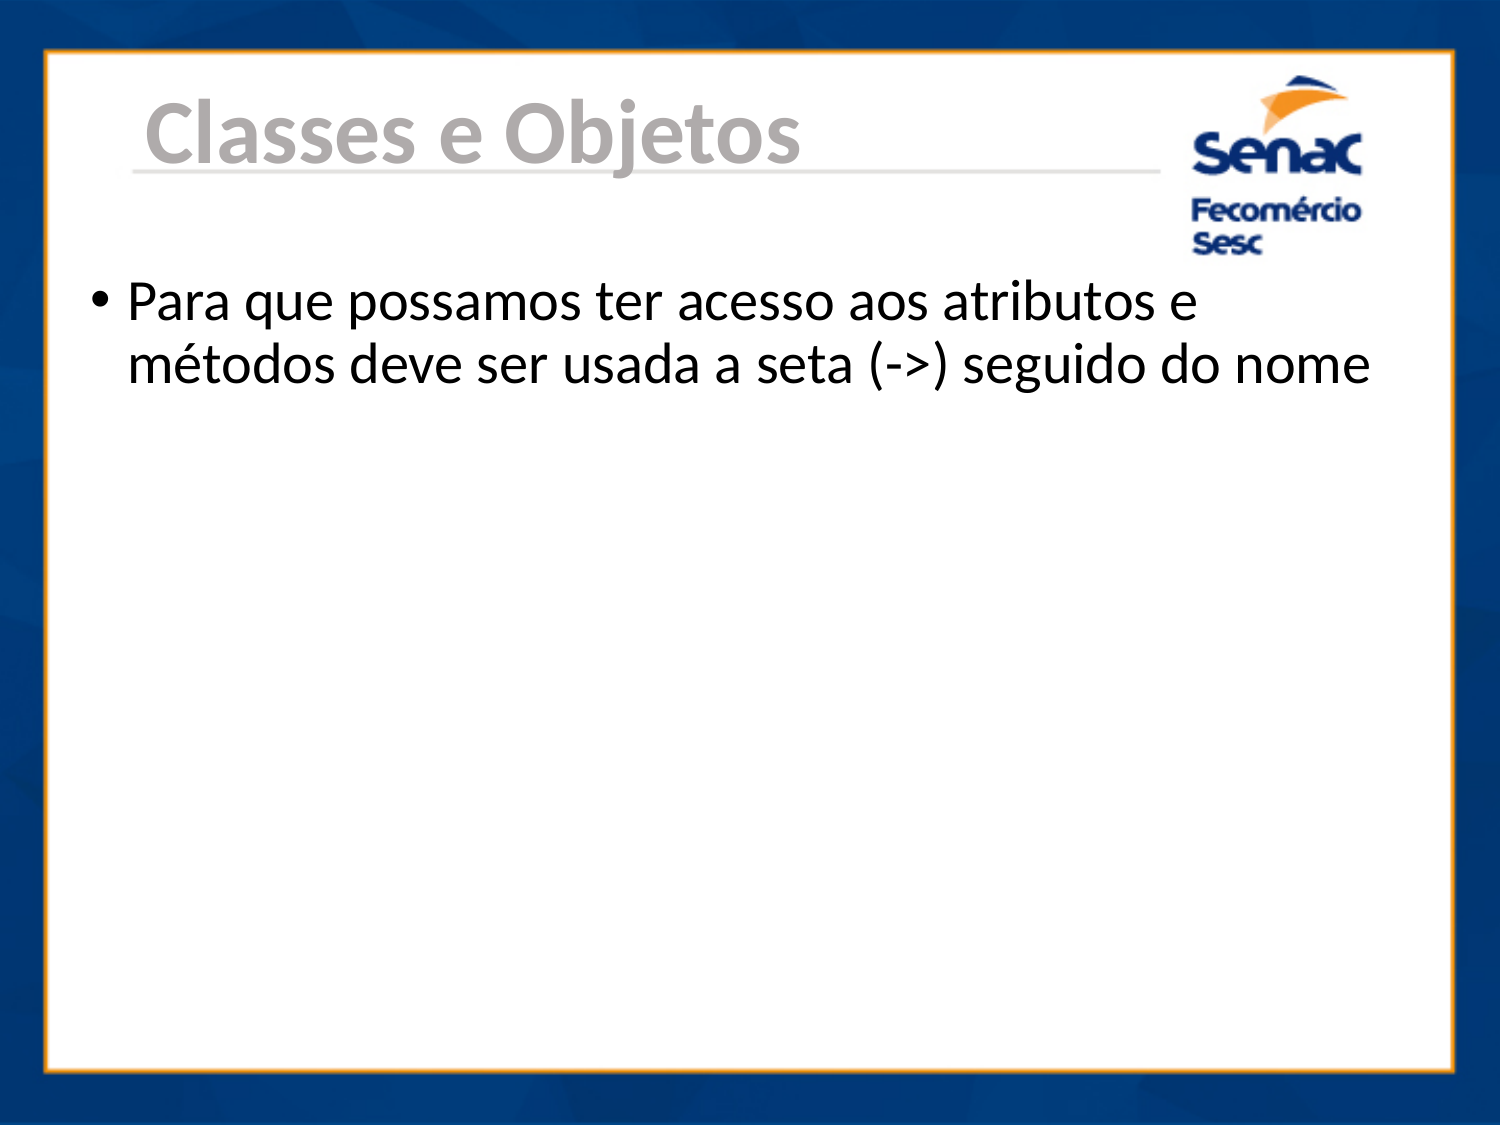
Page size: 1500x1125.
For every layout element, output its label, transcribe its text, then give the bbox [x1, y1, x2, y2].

text_box Classes e Objetos [130, 77, 1130, 191]
list Para que possamos ter acesso aos atributos e métodos deve ser usada a seta (->) seguido do nome [75, 262, 1425, 1005]
picture [0, 0, 1500, 1125]
